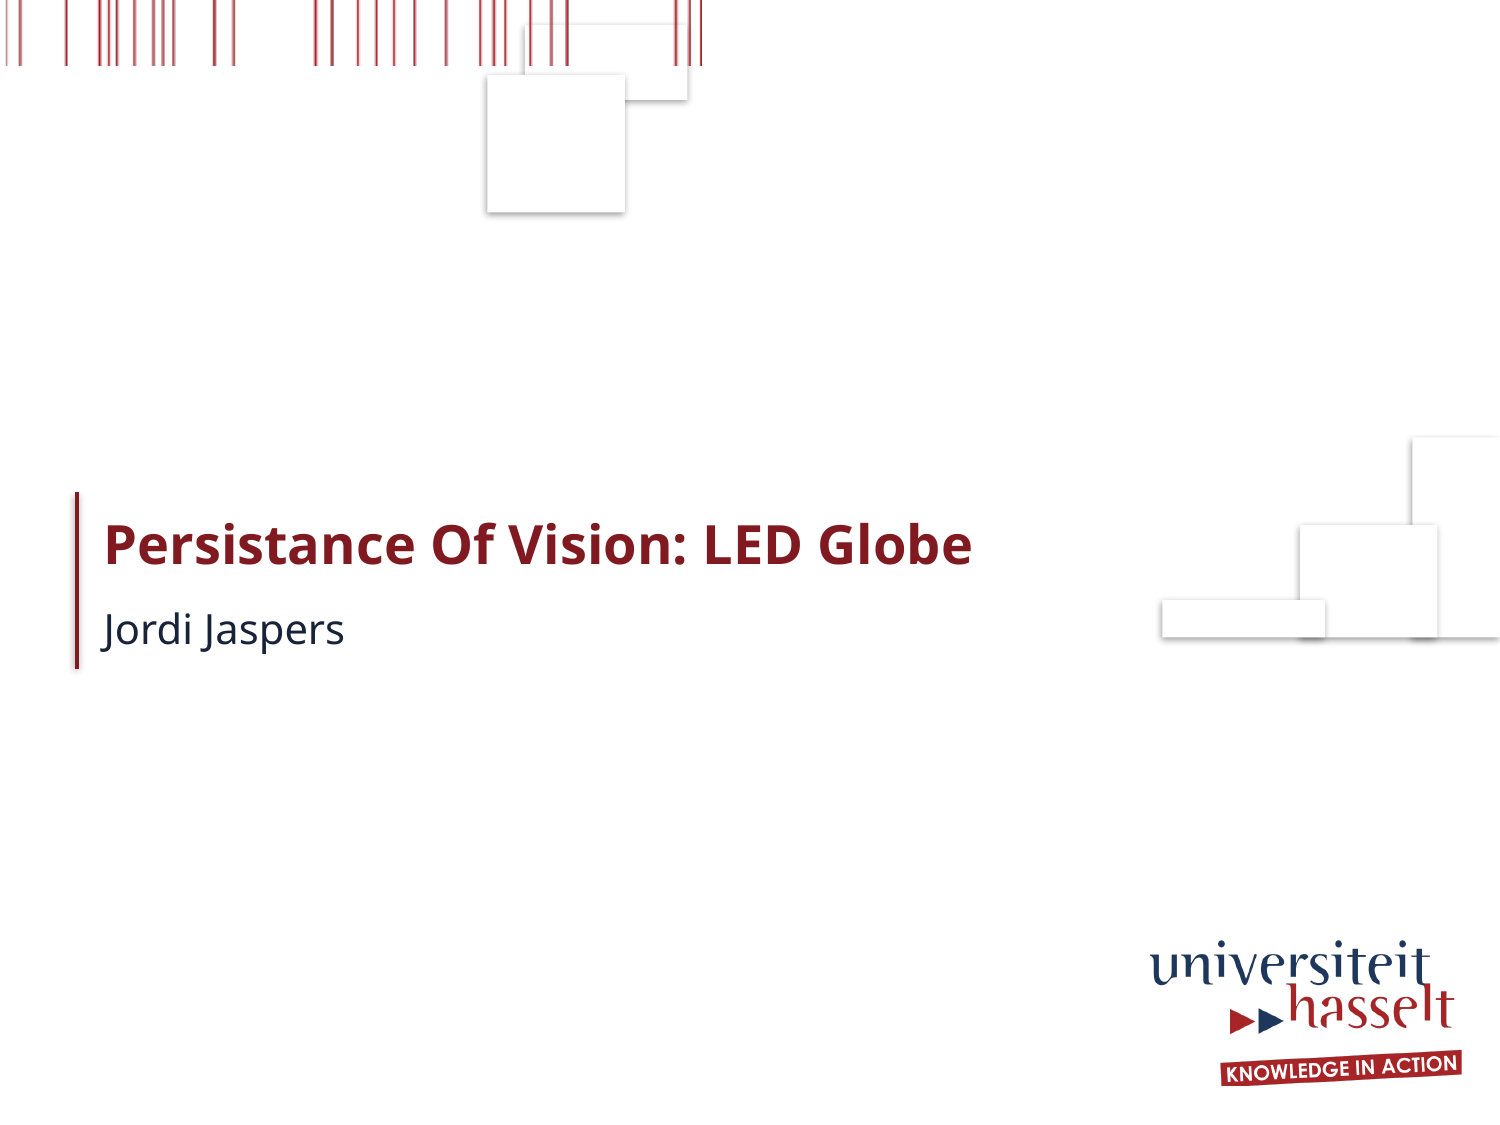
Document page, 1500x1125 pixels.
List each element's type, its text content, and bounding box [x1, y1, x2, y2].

title Persistance Of Vision: LED Globe [88, 491, 1235, 595]
picture [5, 0, 702, 66]
subtitle Jordi Jaspers [88, 595, 1235, 666]
